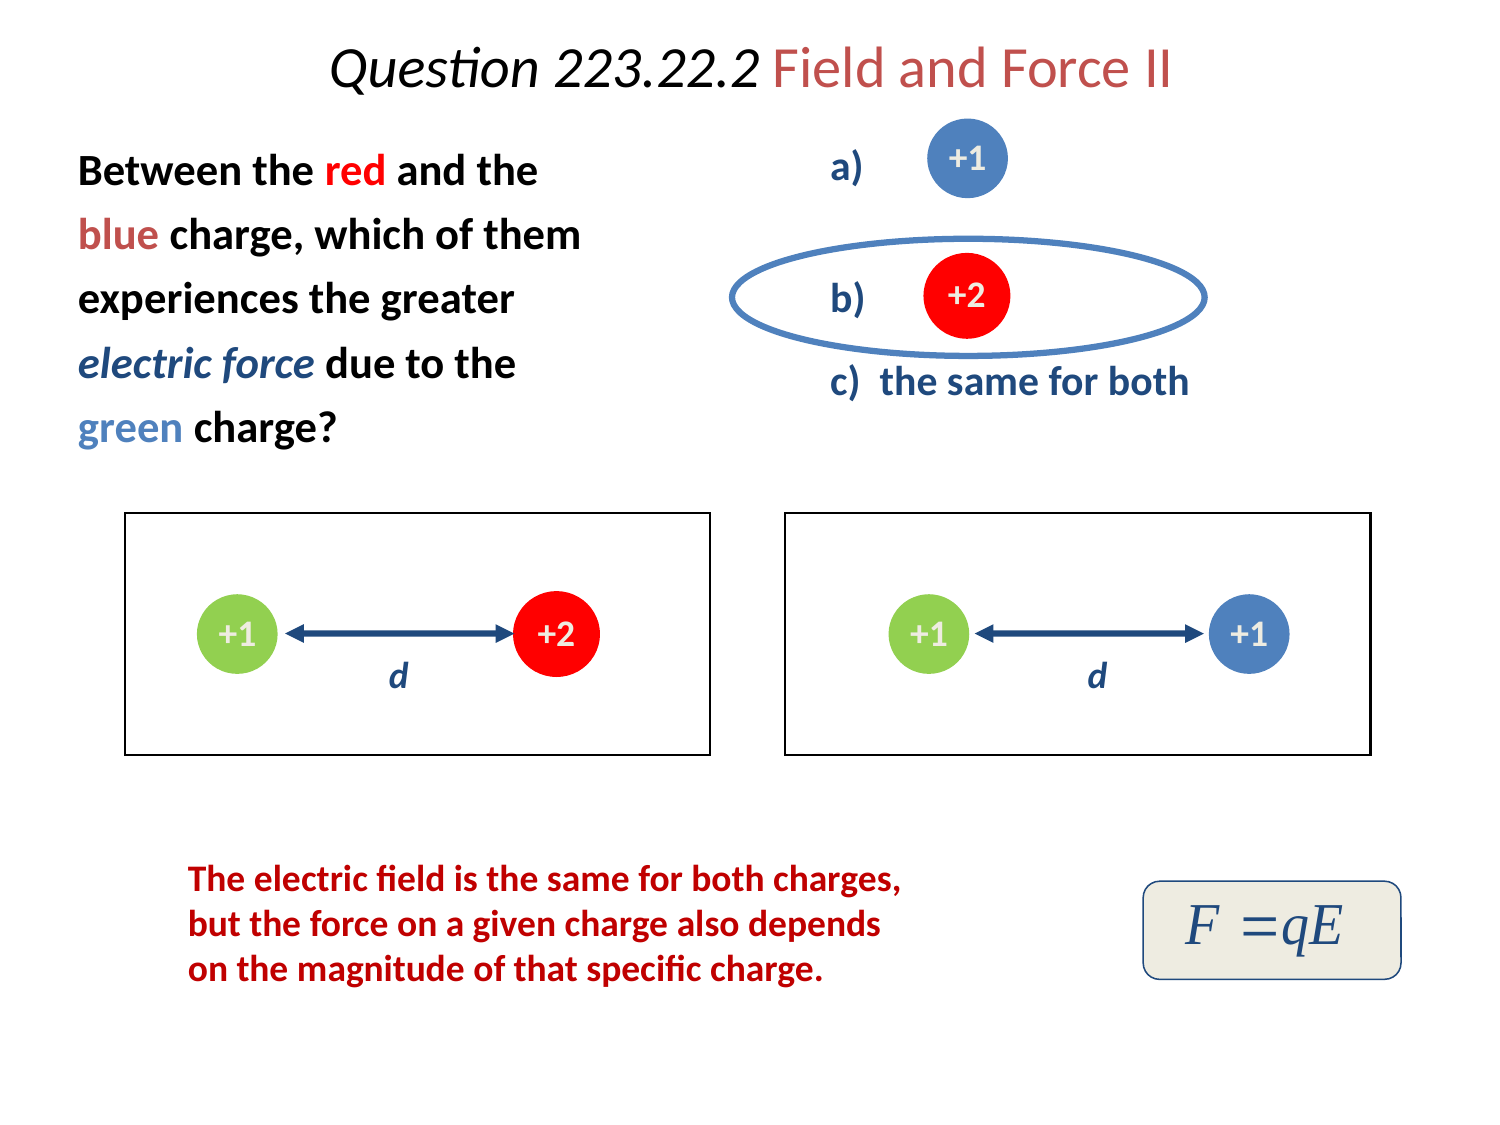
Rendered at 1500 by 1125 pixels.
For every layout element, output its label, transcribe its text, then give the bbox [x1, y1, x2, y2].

title Question 223.22.2 Field and Force II [153, 0, 1350, 138]
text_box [923, 118, 1012, 199]
text_box d [1072, 649, 1123, 705]
text_box d [373, 649, 424, 705]
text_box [885, 594, 973, 675]
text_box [922, 255, 1011, 336]
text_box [1142, 880, 1402, 980]
text_box a) b) c) the same for both [815, 111, 1500, 448]
text_box [785, 513, 1371, 755]
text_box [512, 594, 601, 675]
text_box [1205, 594, 1294, 675]
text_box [193, 594, 282, 675]
text_box [124, 513, 711, 755]
text_box The electric field is the same for both charges, but the force on a given charge also depends on the magnitude of that specific charge. [173, 847, 924, 997]
list Between the red and the blue charge, which of them experiences the greater electric force due to the green charge? [0, 122, 626, 467]
text_box [731, 238, 1205, 356]
text_box [977, 627, 1200, 640]
text_box [286, 627, 507, 640]
